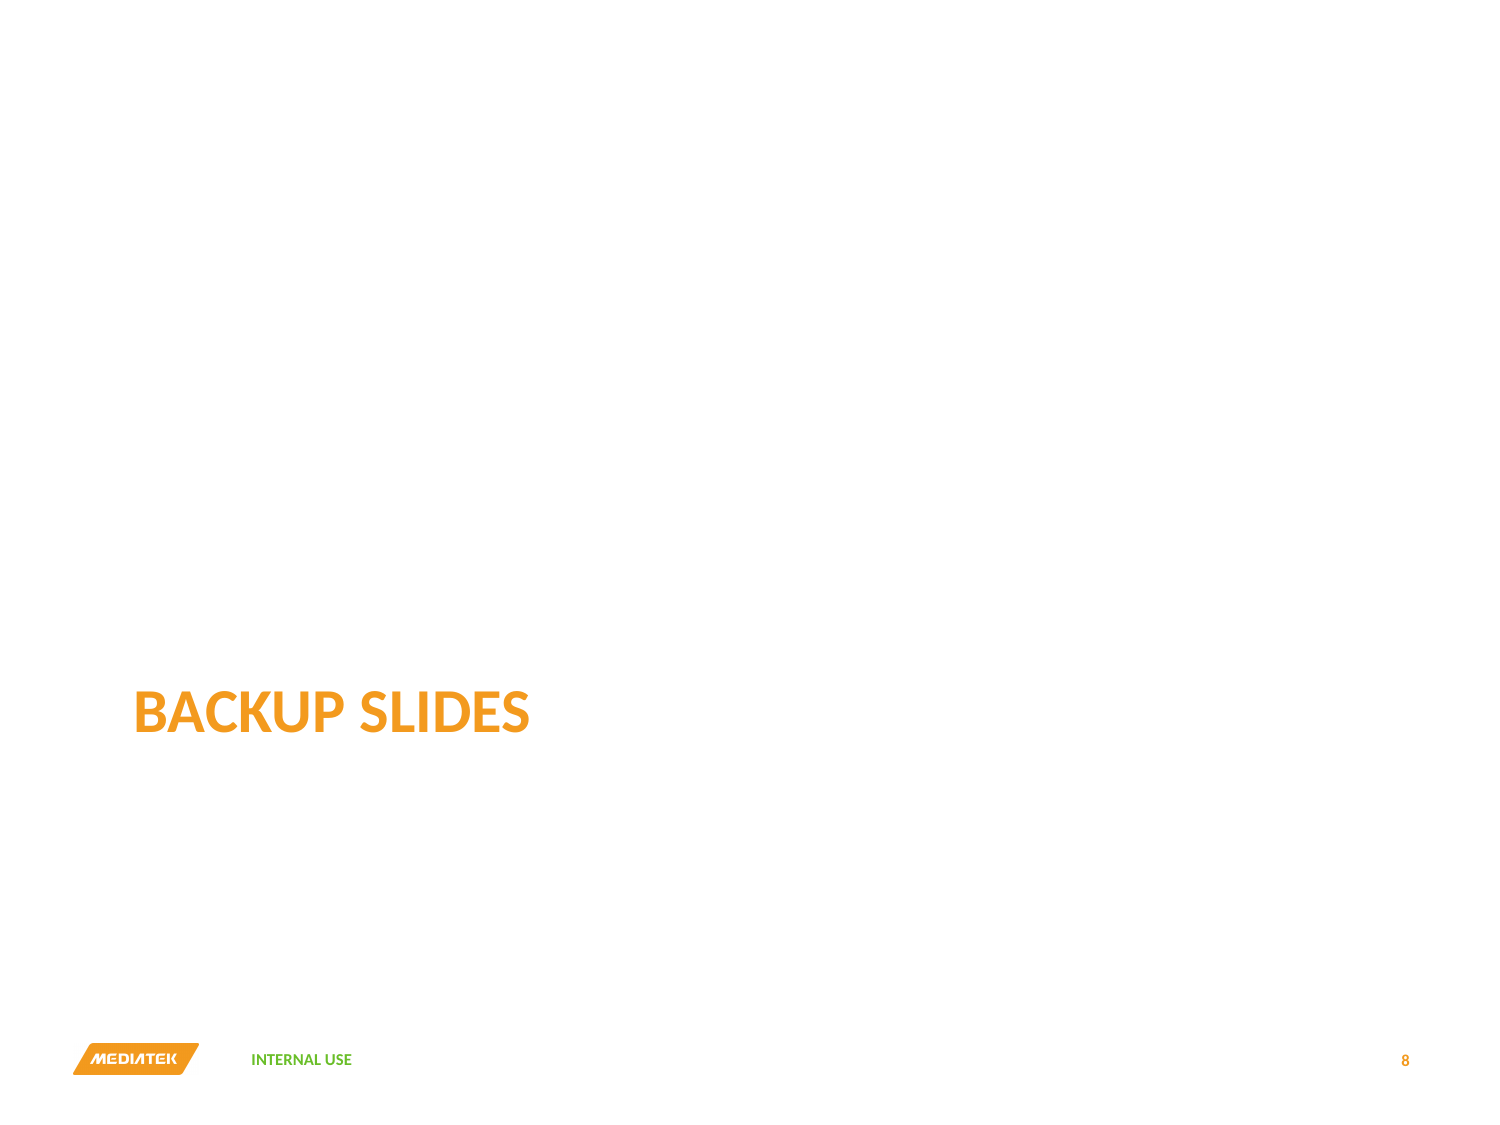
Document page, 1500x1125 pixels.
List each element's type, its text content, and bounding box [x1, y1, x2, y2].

title Backup Slides [118, 677, 1394, 901]
slide_number 8 [1251, 1029, 1425, 1090]
picture [73, 1043, 199, 1075]
